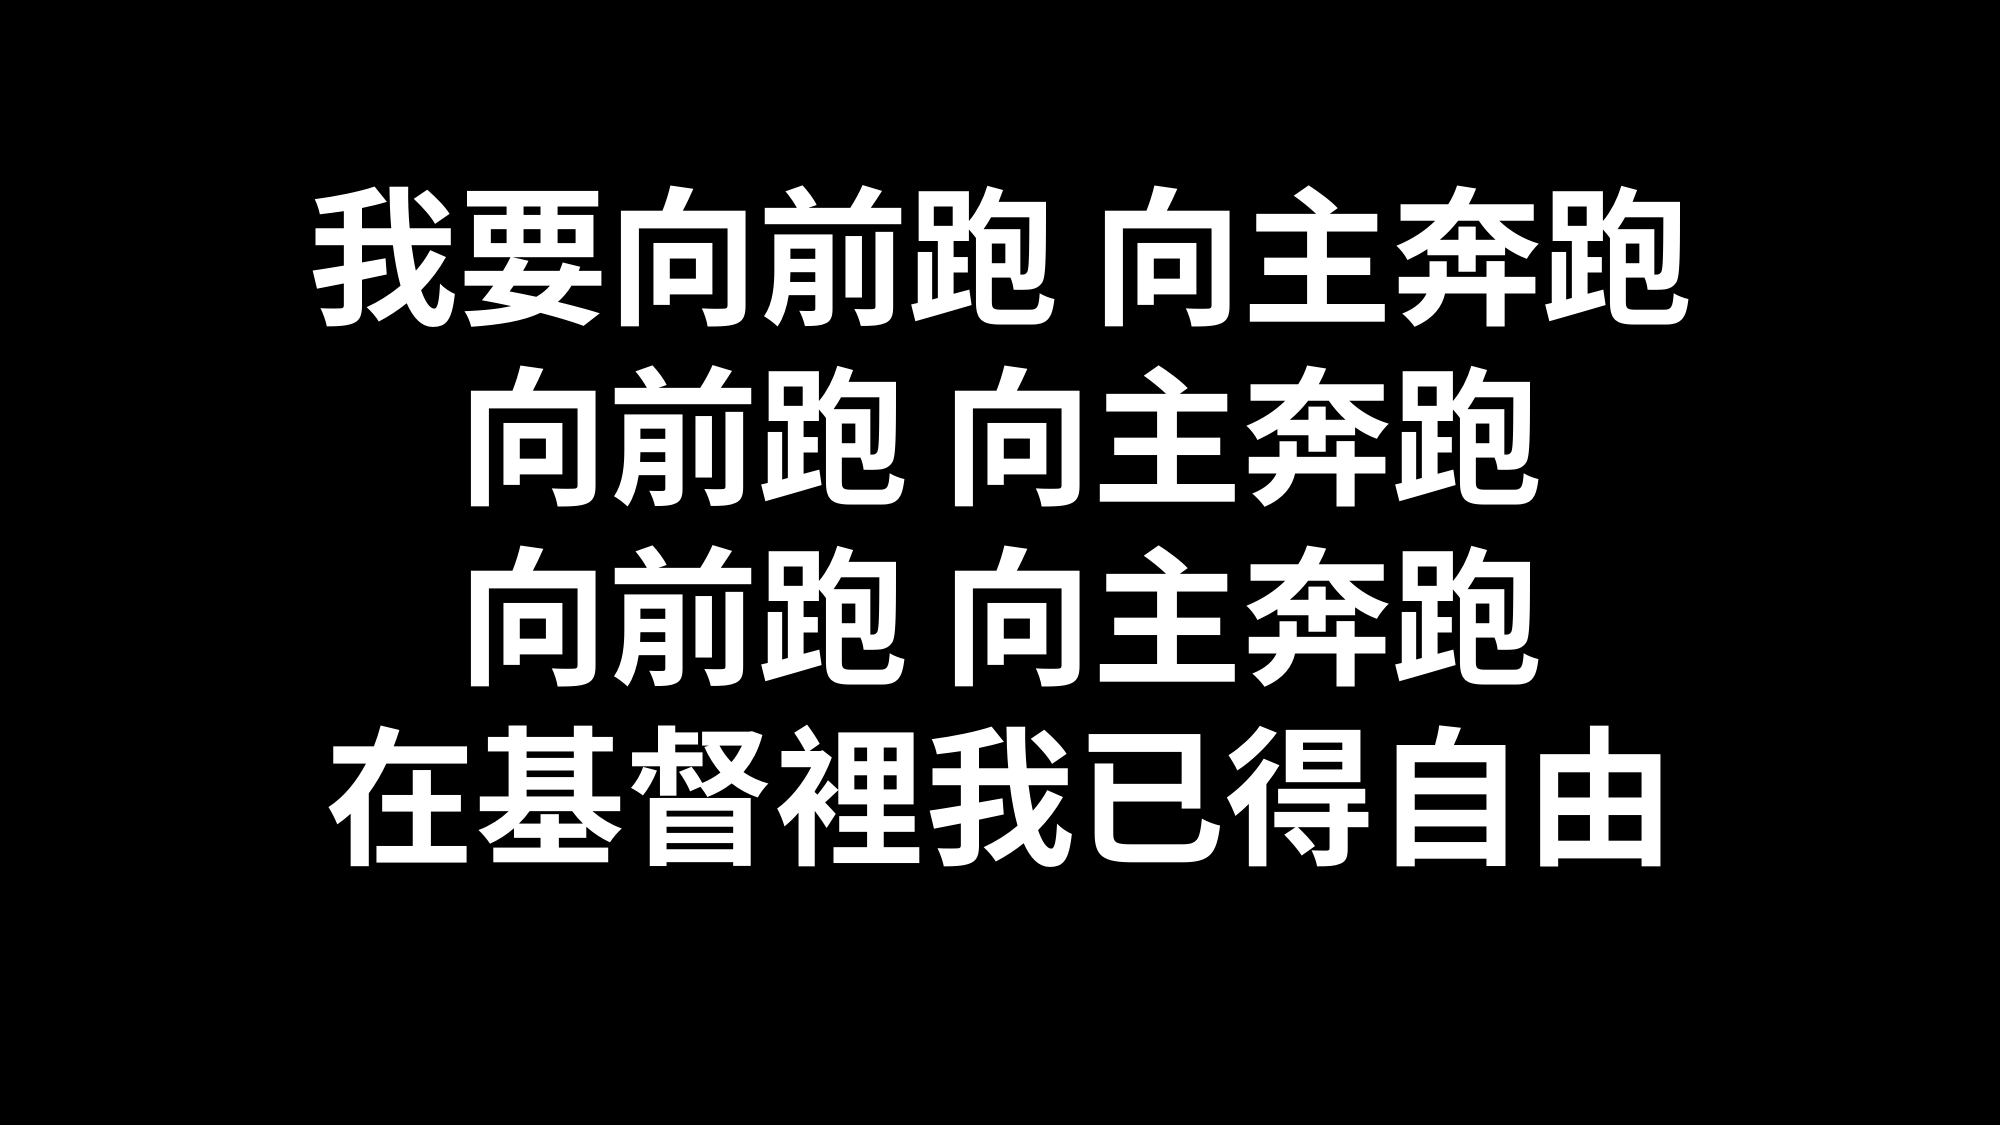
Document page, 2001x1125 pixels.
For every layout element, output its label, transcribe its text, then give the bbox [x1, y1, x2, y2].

text_box 我要向前跑 向主奔跑 向前跑 向主奔跑 向前跑 向主奔跑 在基督裡我已得自由 [35, 156, 1965, 891]
